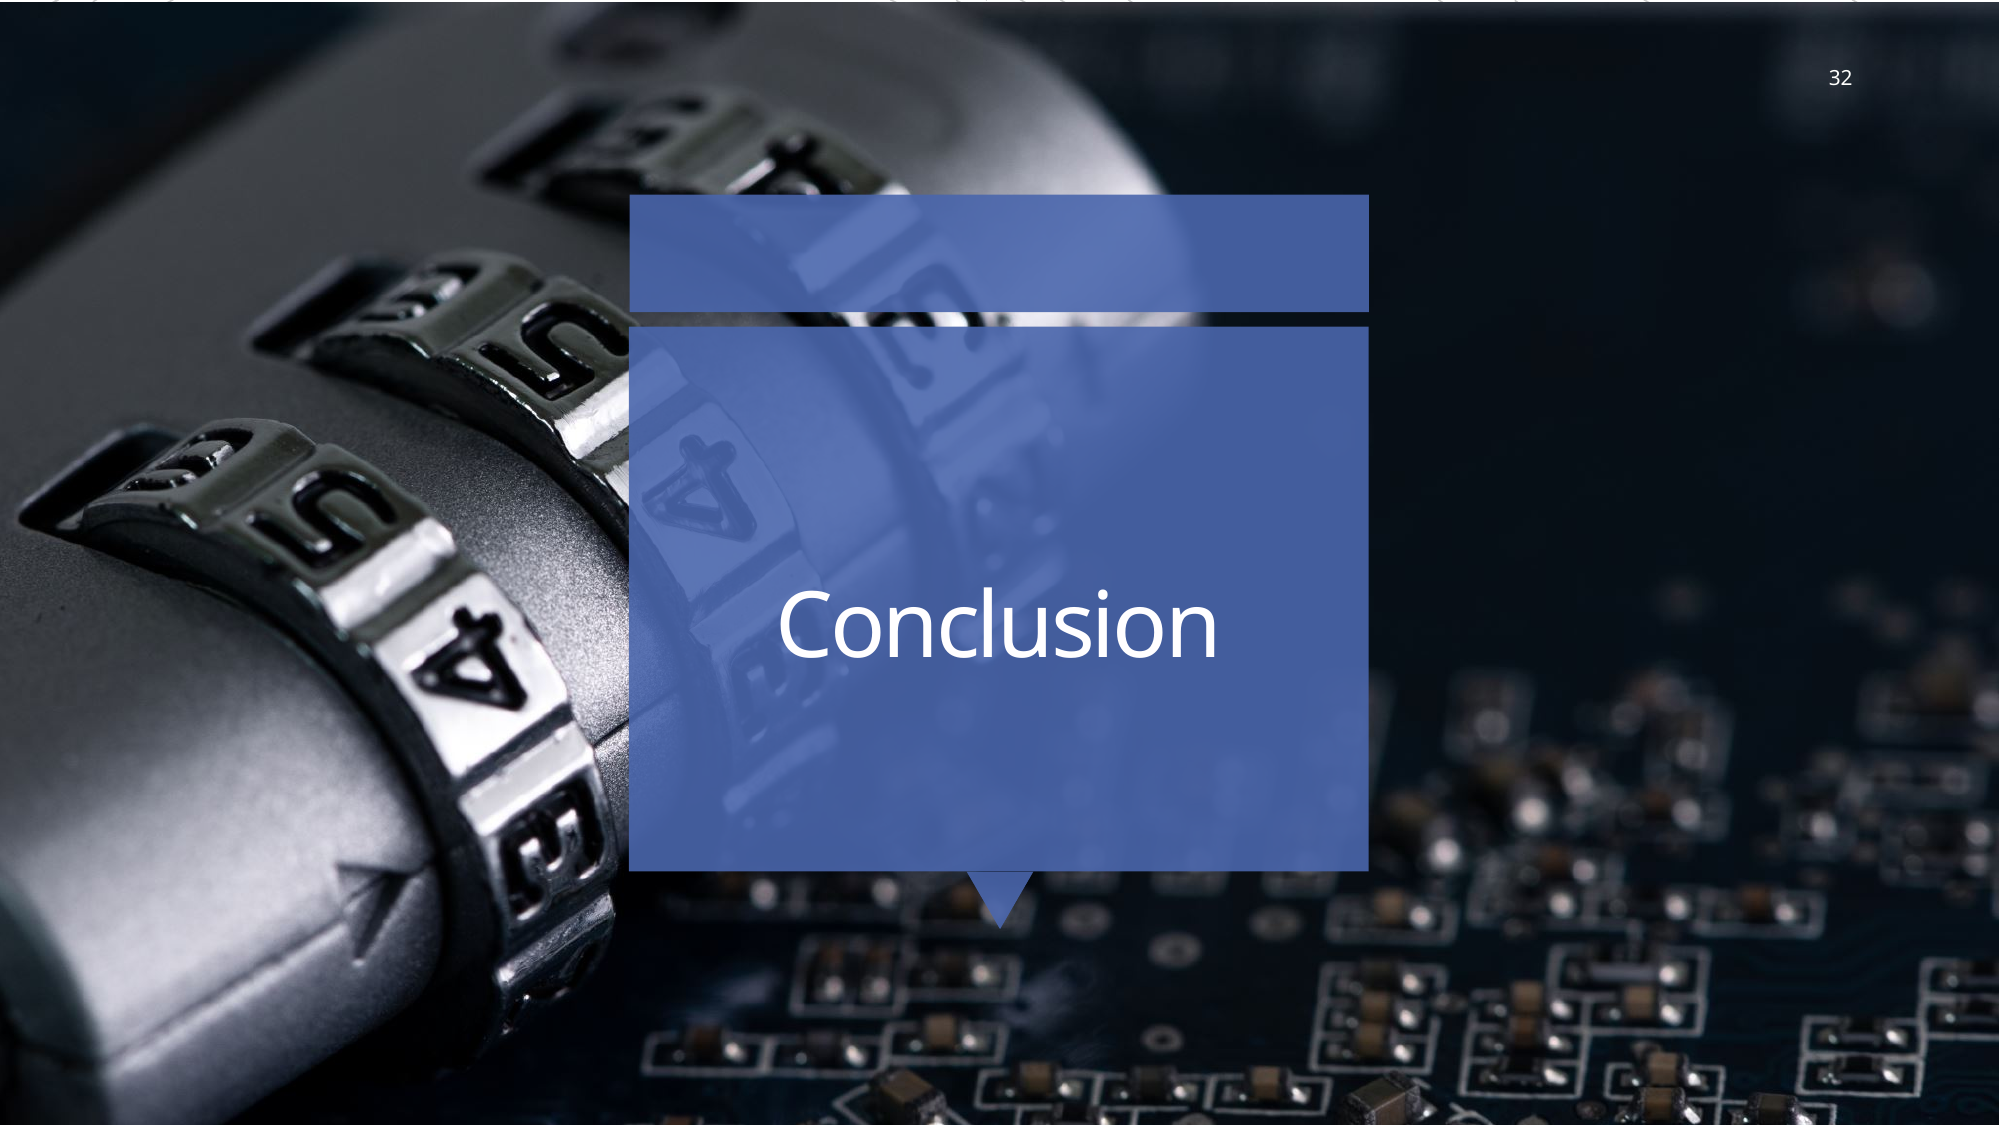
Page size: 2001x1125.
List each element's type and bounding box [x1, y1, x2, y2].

text_box [628, 194, 1369, 930]
picture [0, 1, 1999, 1125]
